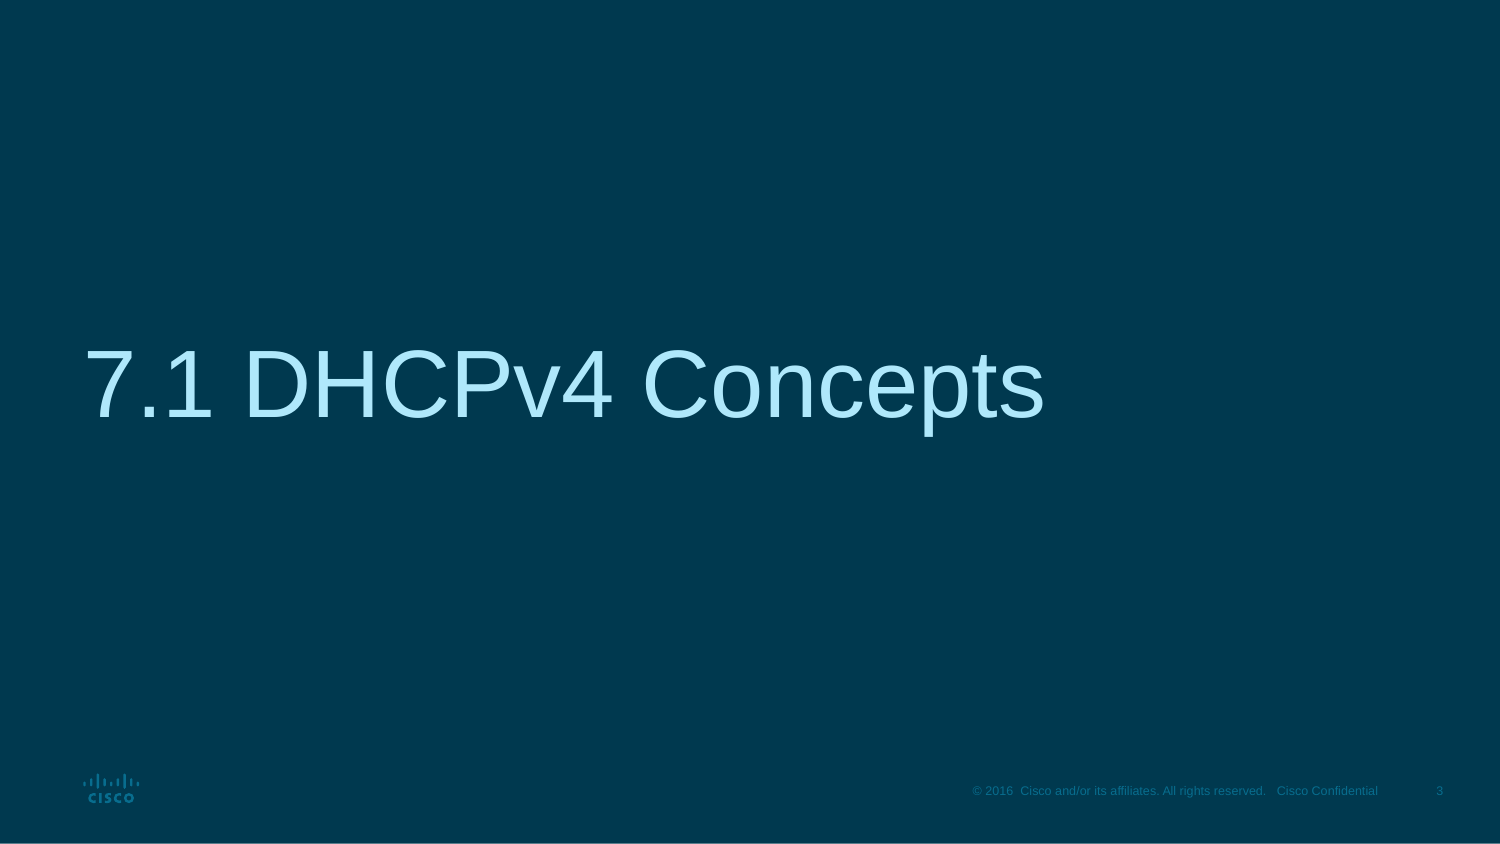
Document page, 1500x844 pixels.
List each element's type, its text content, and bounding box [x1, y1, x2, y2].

title 7.1 DHCPv4 Concepts [68, 293, 1315, 446]
